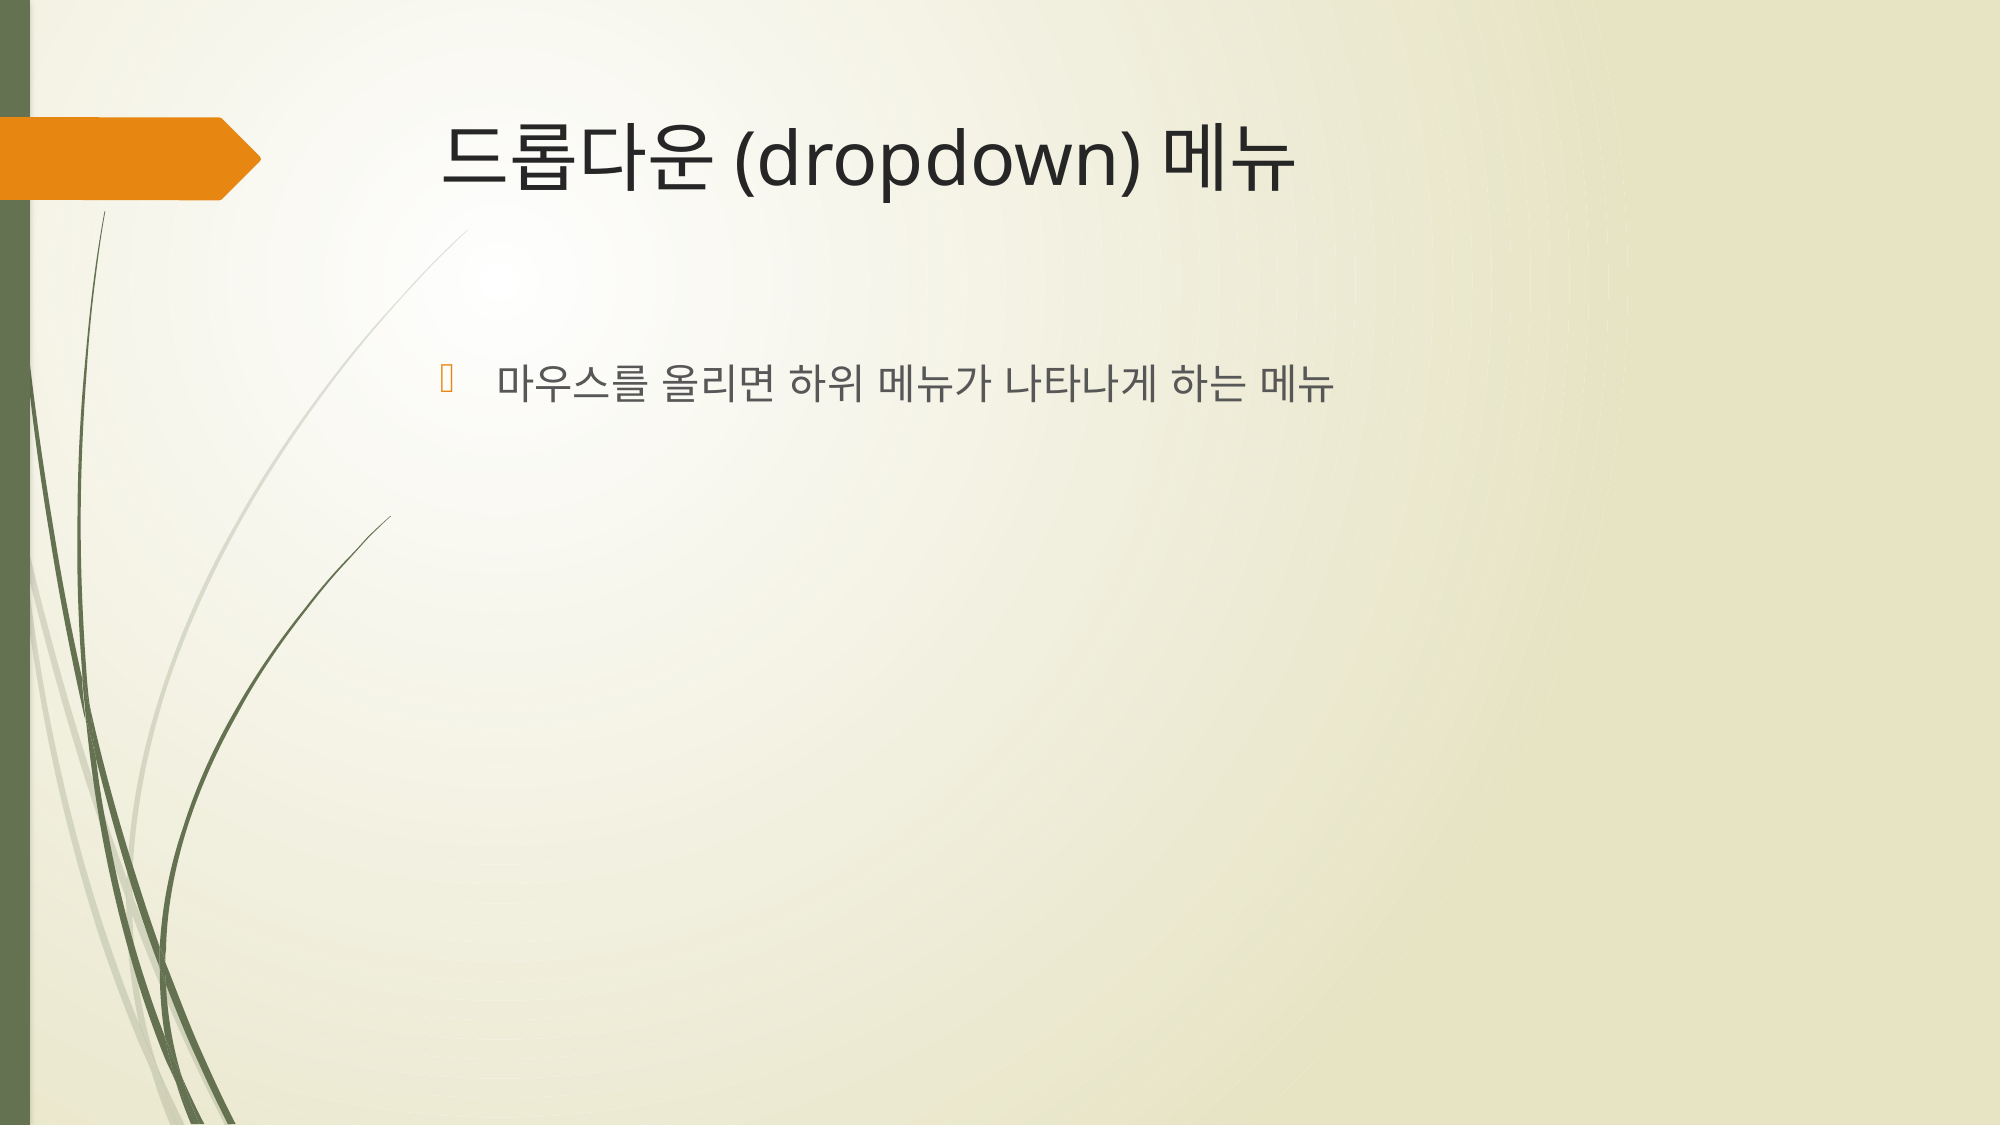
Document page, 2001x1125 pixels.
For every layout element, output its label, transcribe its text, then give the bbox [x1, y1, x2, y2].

list 마우스를 올리면 하위 메뉴가 나타나게 하는 메뉴 [424, 350, 1888, 970]
title 드롭다운(dropdown)메뉴 [425, 102, 1888, 313]
